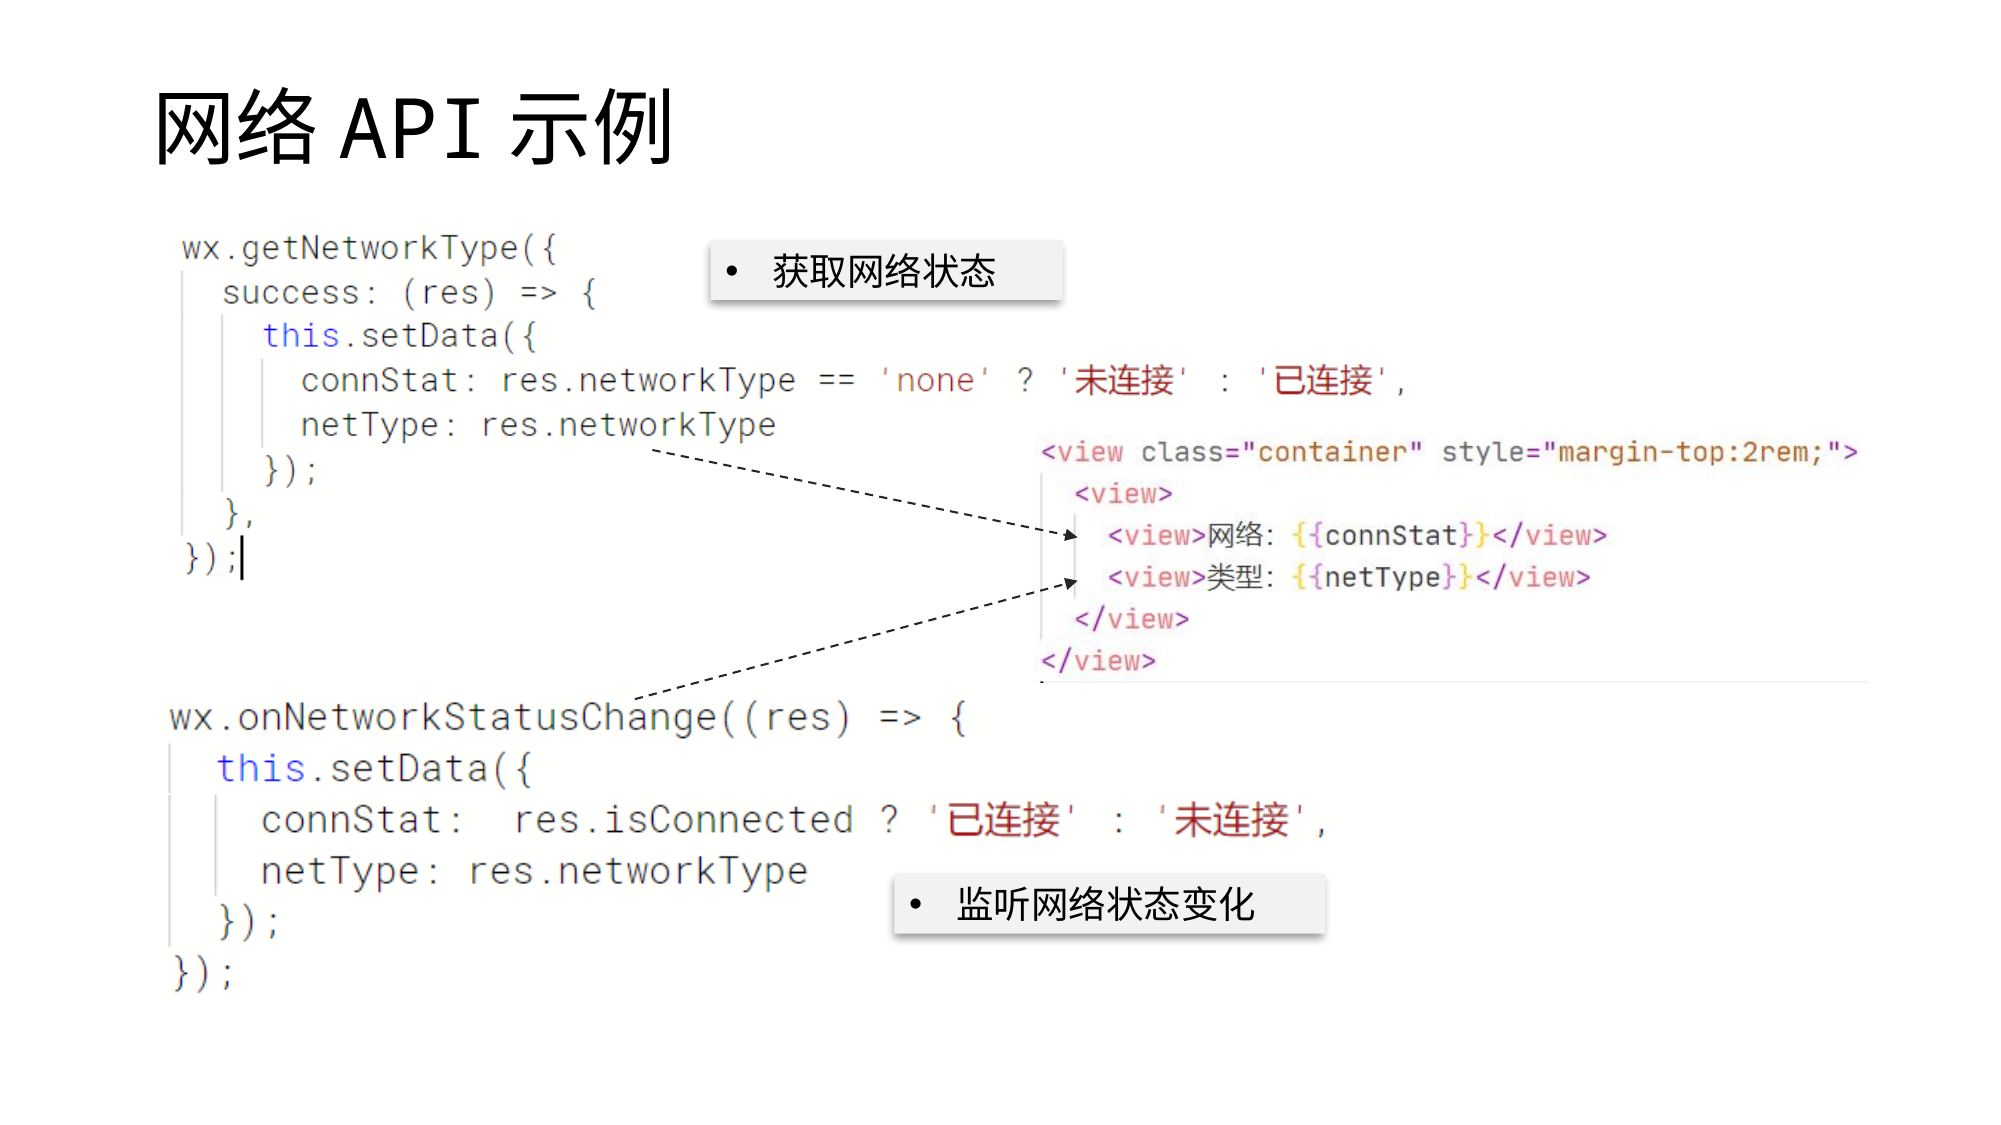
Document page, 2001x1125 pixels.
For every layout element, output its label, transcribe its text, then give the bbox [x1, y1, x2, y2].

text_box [634, 580, 1078, 700]
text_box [652, 449, 1078, 538]
picture [150, 684, 1342, 1007]
title 网络API示例 [137, 59, 1863, 204]
picture [168, 219, 1868, 683]
